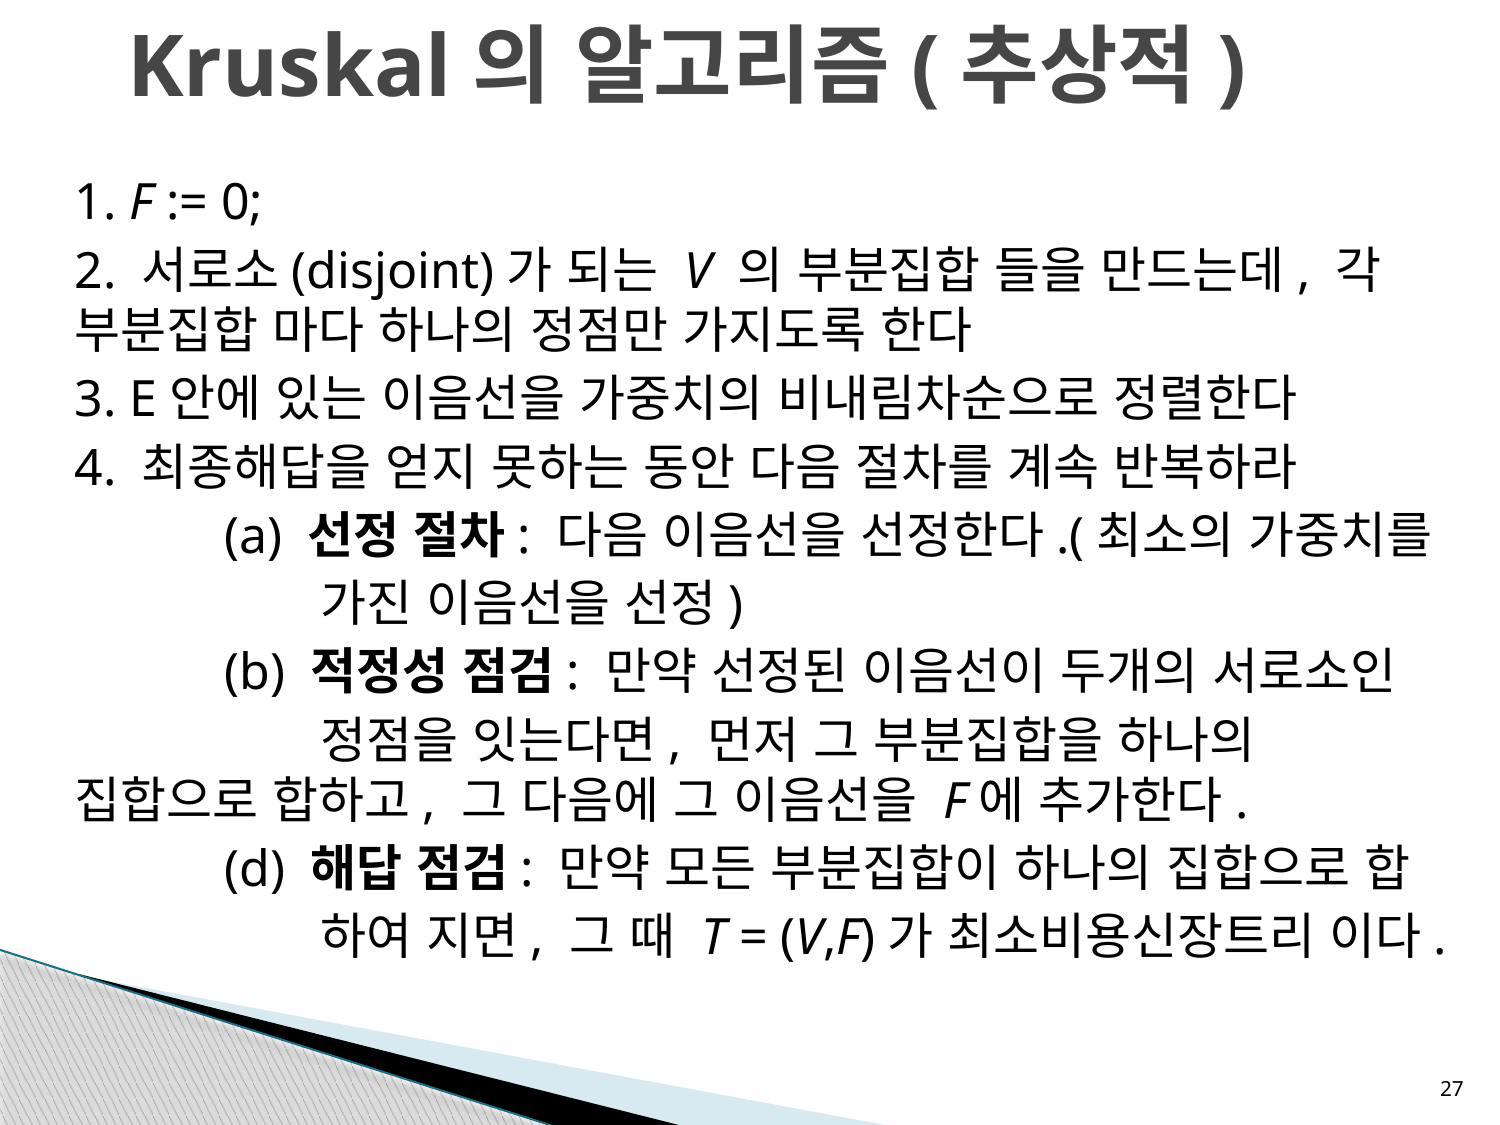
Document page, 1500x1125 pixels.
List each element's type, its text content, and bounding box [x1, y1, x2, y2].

list 1. F := 0; 2. 서로소(disjoint)가 되는 V 의 부분집합 들을 만드는데, 각 부분집합 마다 하나의 정점만 가지도록 한다 3. E안에 있는 이음선을 가중치의 비내림차순으로 정렬한다 4. 최종해답을 얻지 못하는 동안 다음 절차를 계속 반복하라 (a) 선정 절차: 다음 이음선을 선정한다.(최소의 가중치를 가진 이음선을 선정) (b) 적정성 점검: 만약 선정된 이음선이 두개의 서로소인 정점을 잇는다면, 먼저 그 부분집합을 하나의 집합으로 합하고, 그 다음에 그 이음선을 F에 추가한다. (d) 해답 점검: 만약 모든 부분집합이 하나의 집합으로 합 하여 지면, 그 때 T = (V,F)가 최소비용신장트리 이다. [0, 162, 1450, 1088]
title Kruskal의 알고리즘(추상적) [112, 0, 1388, 125]
slide_number 27 [1418, 1051, 1479, 1112]
